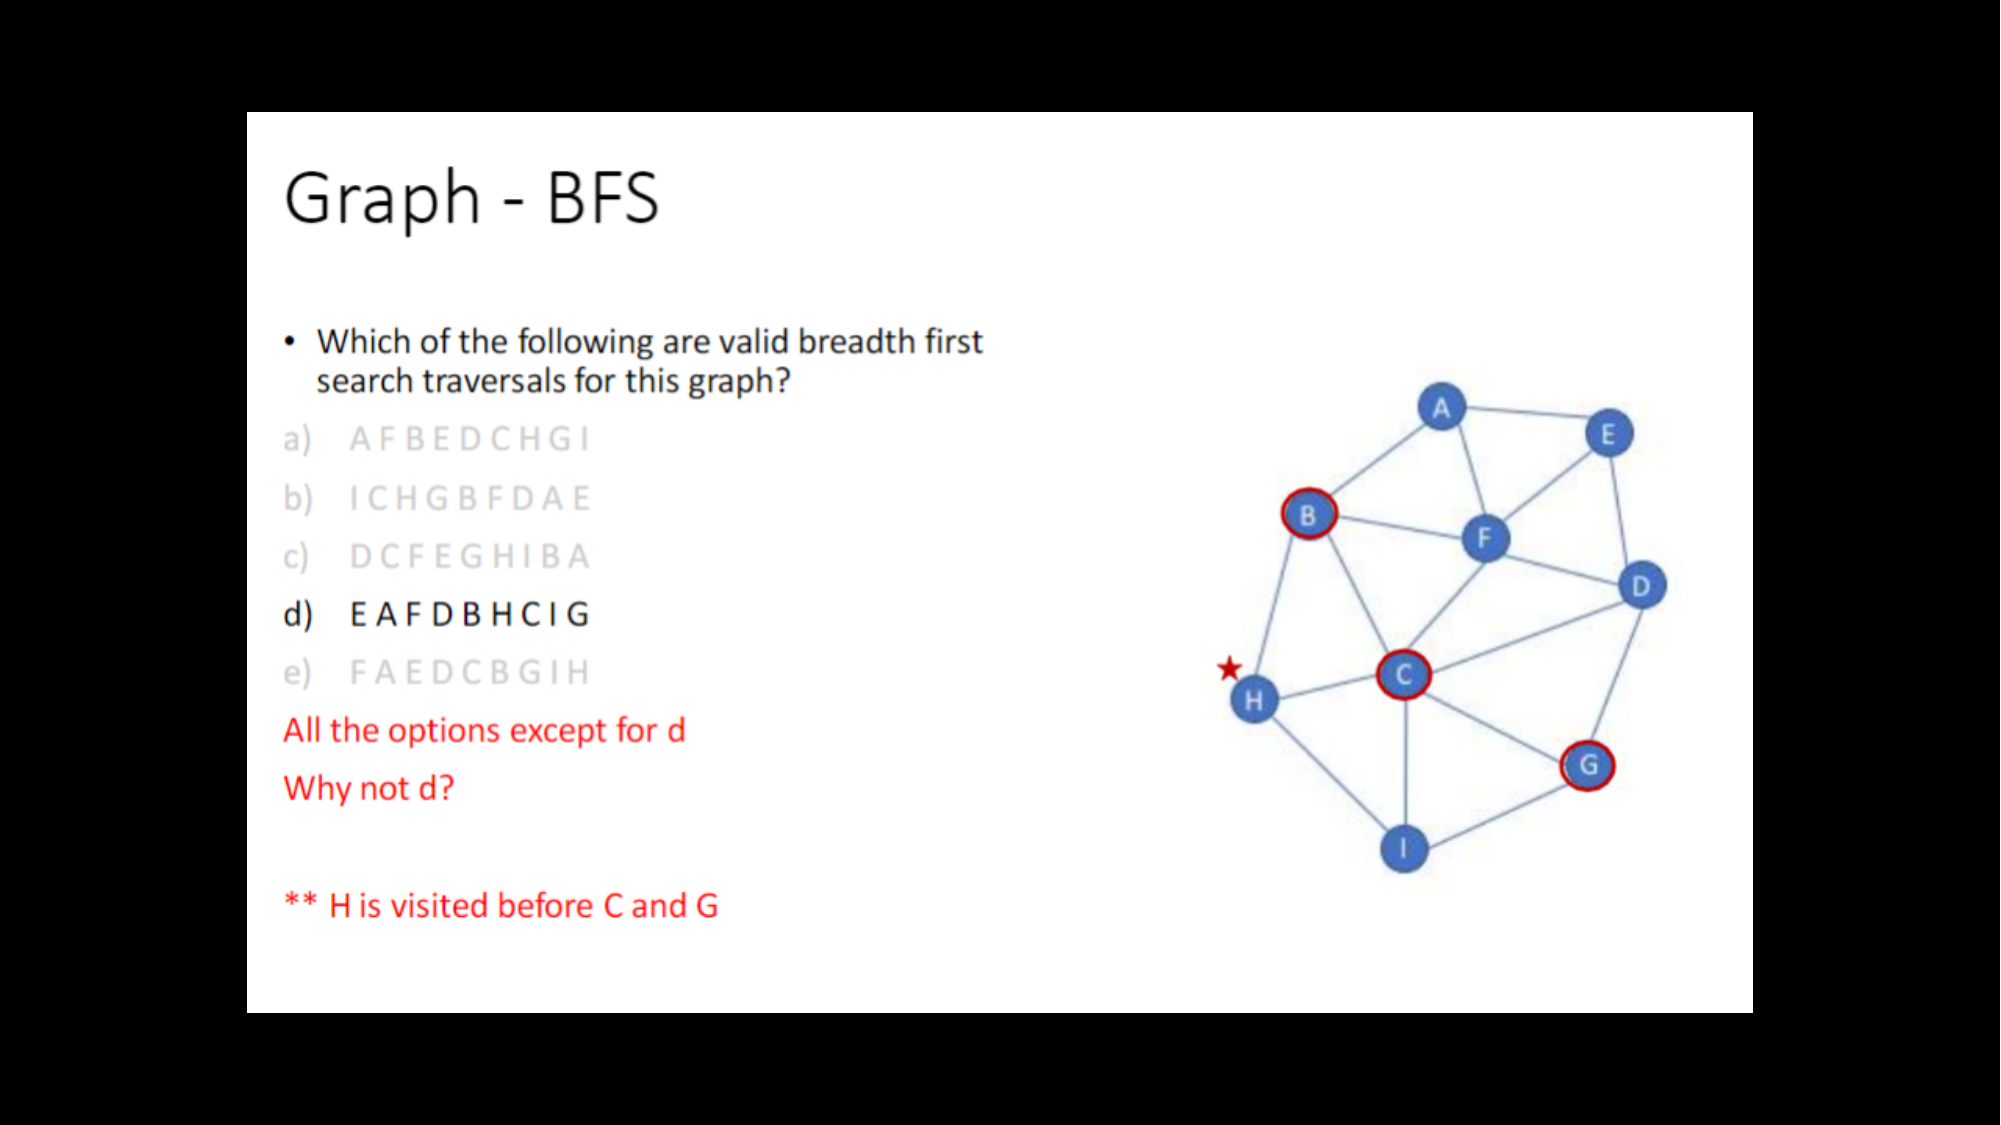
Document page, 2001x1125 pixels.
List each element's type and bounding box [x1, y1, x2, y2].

picture [247, 112, 1753, 1013]
